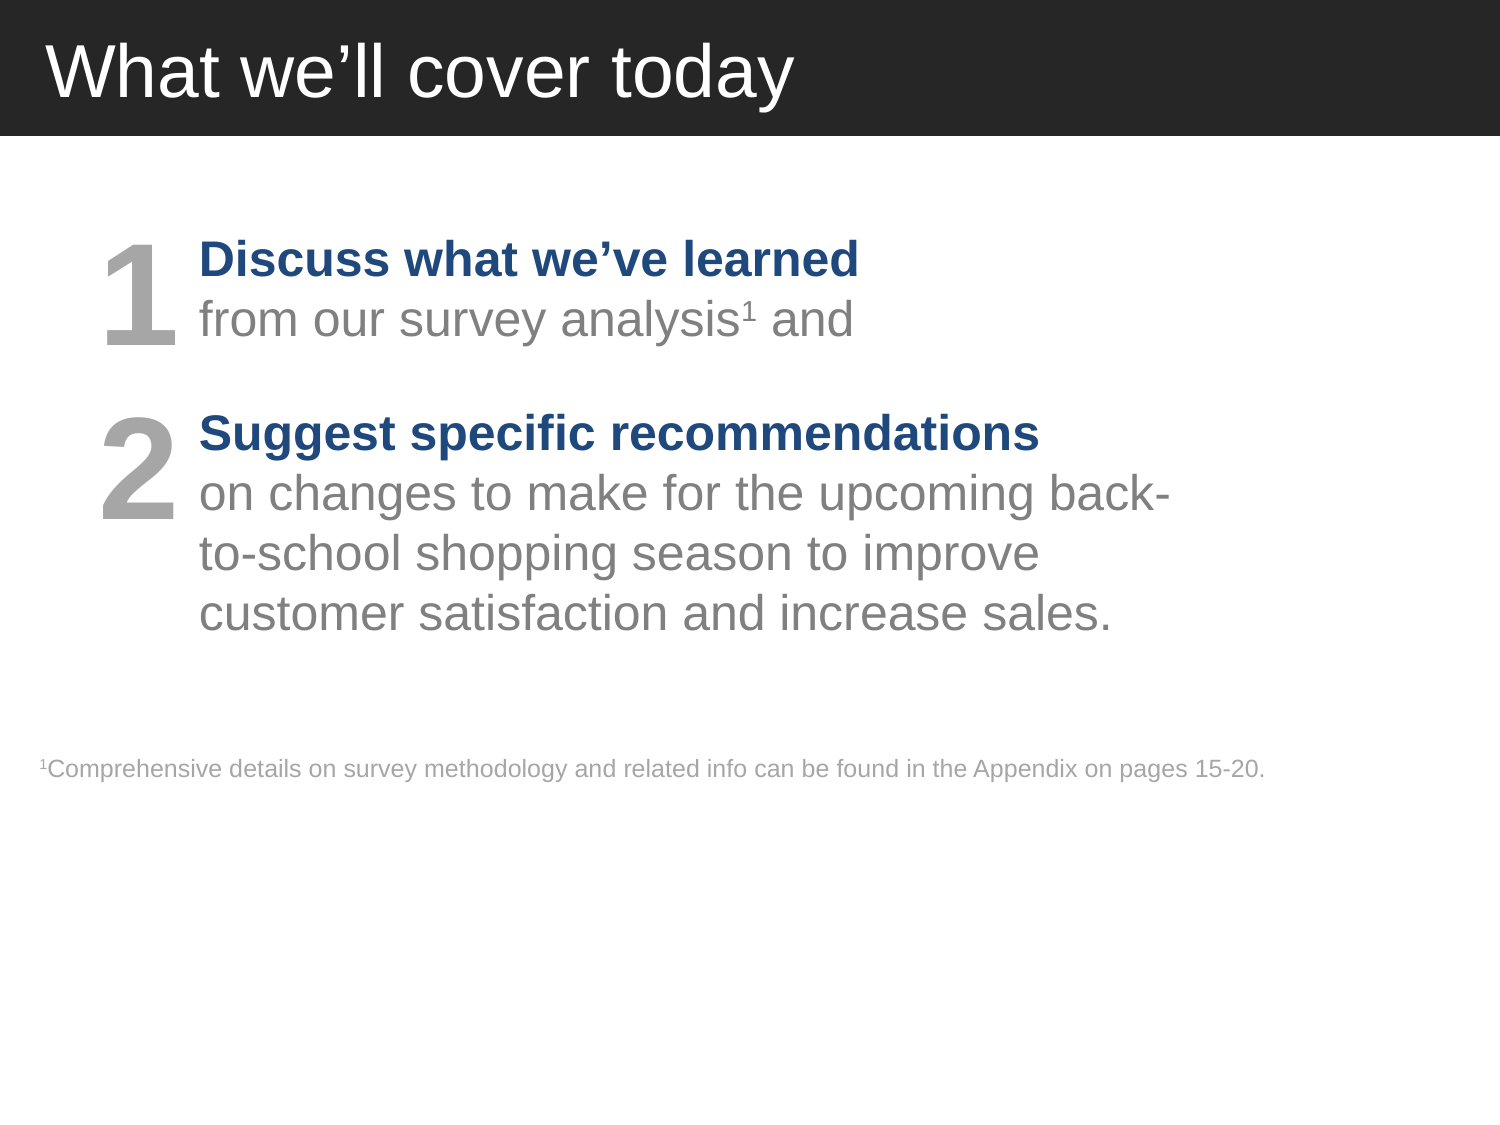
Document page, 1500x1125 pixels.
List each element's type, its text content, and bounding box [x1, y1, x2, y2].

title What we’ll cover today [0, 0, 1500, 136]
list Discuss what we’ve learned from our survey analysis1 and Suggest specific recommendations on changes to make for the upcoming back-to-school shopping season to improve customer satisfaction and increase sales. [184, 218, 1193, 660]
text_box 12 [83, 191, 184, 557]
text_box 1Comprehensive details on survey methodology and related info can be found in the Appendix on pages 15-20. [24, 744, 1300, 790]
